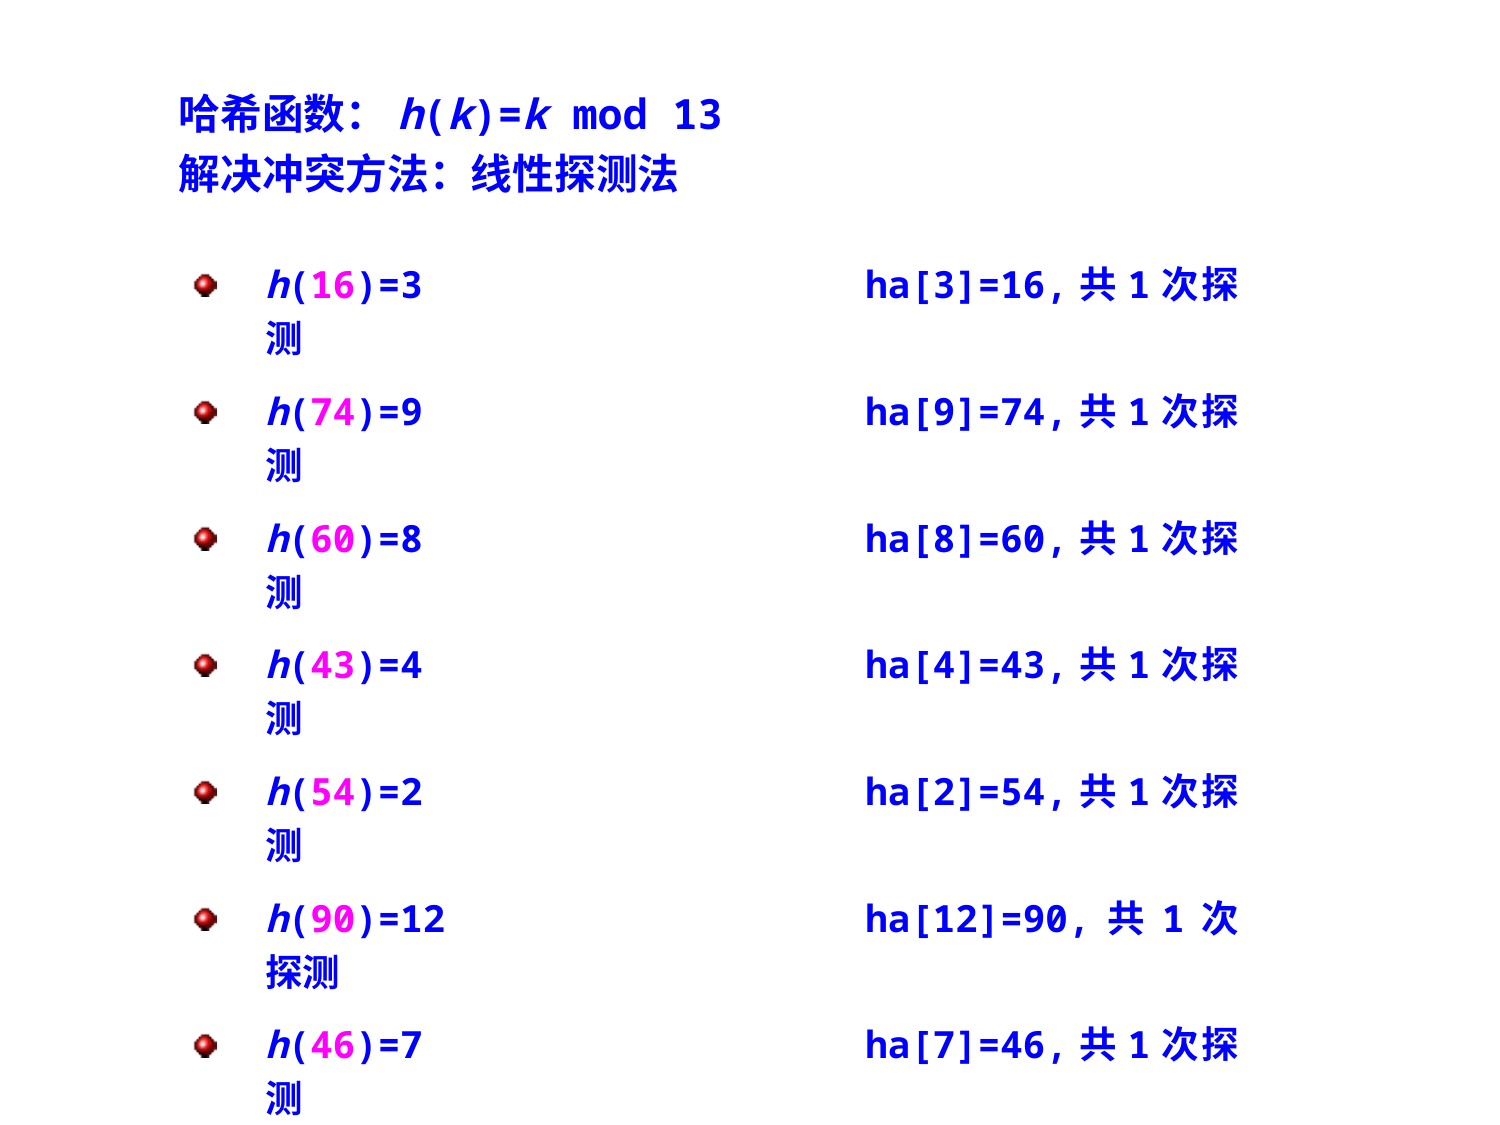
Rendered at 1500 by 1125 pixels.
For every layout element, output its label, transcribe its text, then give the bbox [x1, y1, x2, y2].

picture [190, 904, 217, 931]
picture [190, 1030, 217, 1058]
picture [190, 397, 217, 424]
picture [190, 650, 217, 677]
picture [190, 523, 217, 551]
picture [190, 270, 217, 297]
text_box h(16)=3 ha[3]=16,共1次探测 h(74)=9 ha[9]=74,共1次探测 h(60)=8 ha[8]=60,共1次探测 h(43)=4 ha[4]=43,共1次探测 h(54)=2 ha[2]=54,共1次探测 h(90)=12 ha[12]=90,共1次探测 h(46)=7 ha[7]=46,共1次探测 h(31)=5 ha[5]=31,共1次探测 [174, 232, 1256, 1125]
text_box 哈希函数：h(k)=k mod 13 解决冲突方法：线性探测法 [164, 70, 950, 205]
picture [190, 777, 217, 804]
